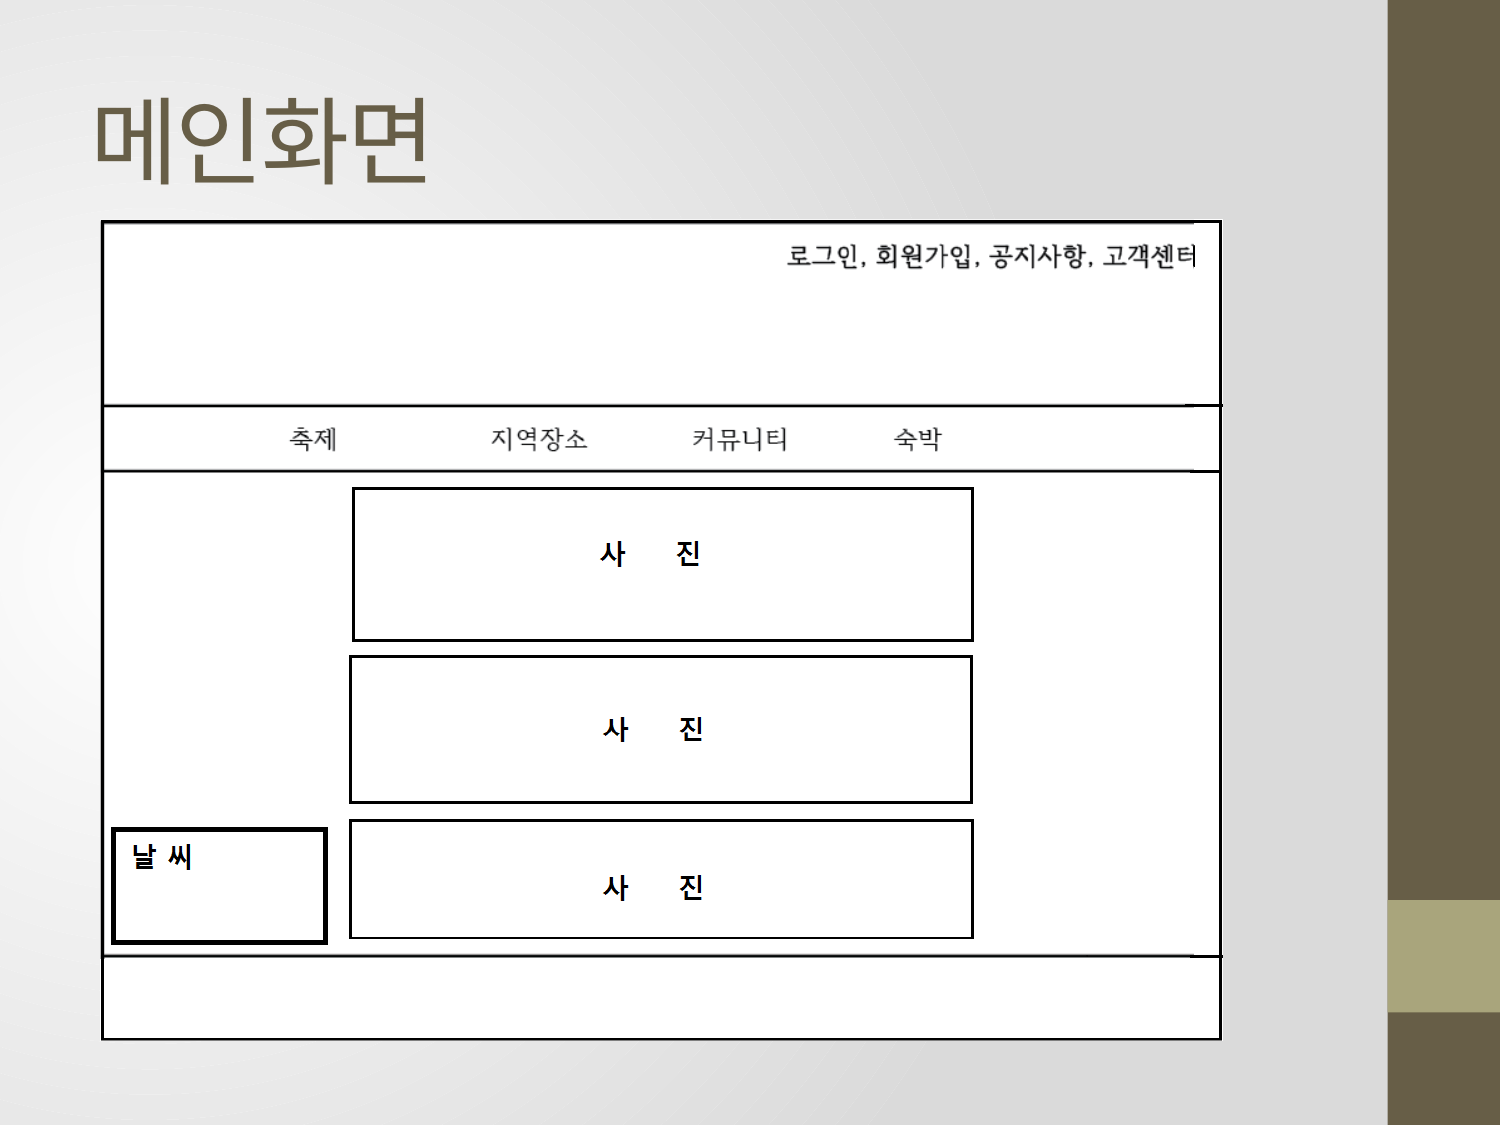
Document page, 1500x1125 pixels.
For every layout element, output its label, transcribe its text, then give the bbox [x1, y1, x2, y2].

picture [99, 219, 1223, 1041]
title 메인화면 [75, 45, 1325, 233]
